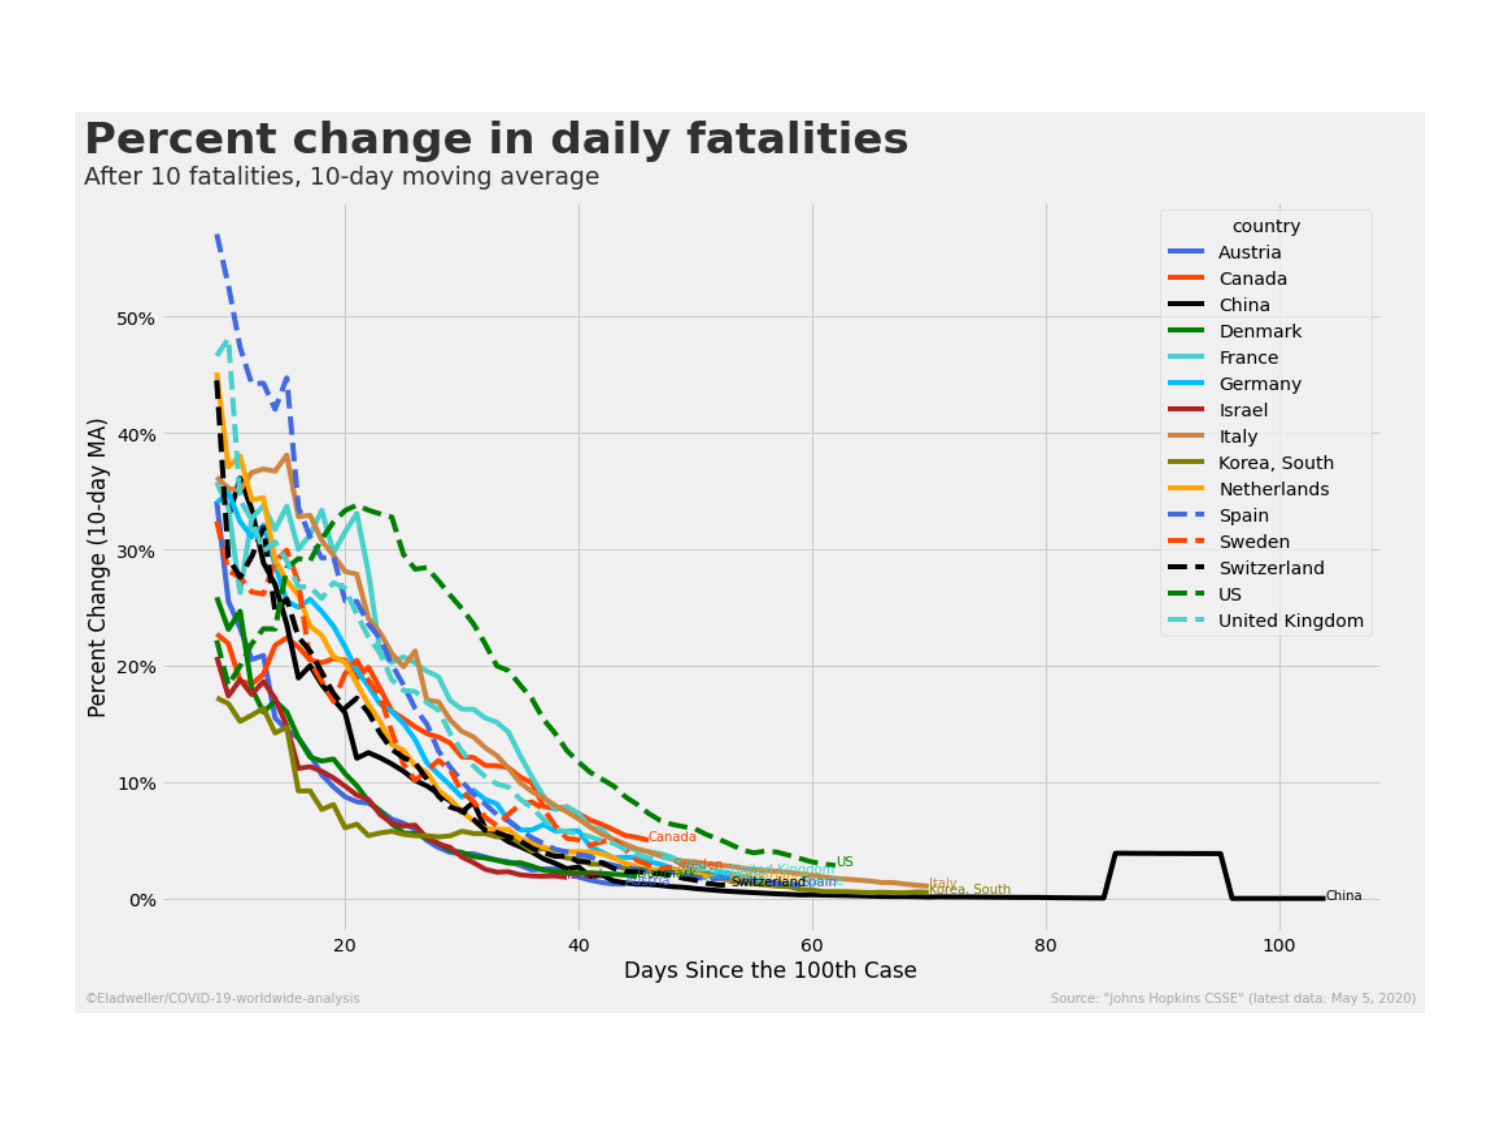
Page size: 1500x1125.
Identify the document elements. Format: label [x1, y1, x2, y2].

picture [74, 112, 1426, 1013]
